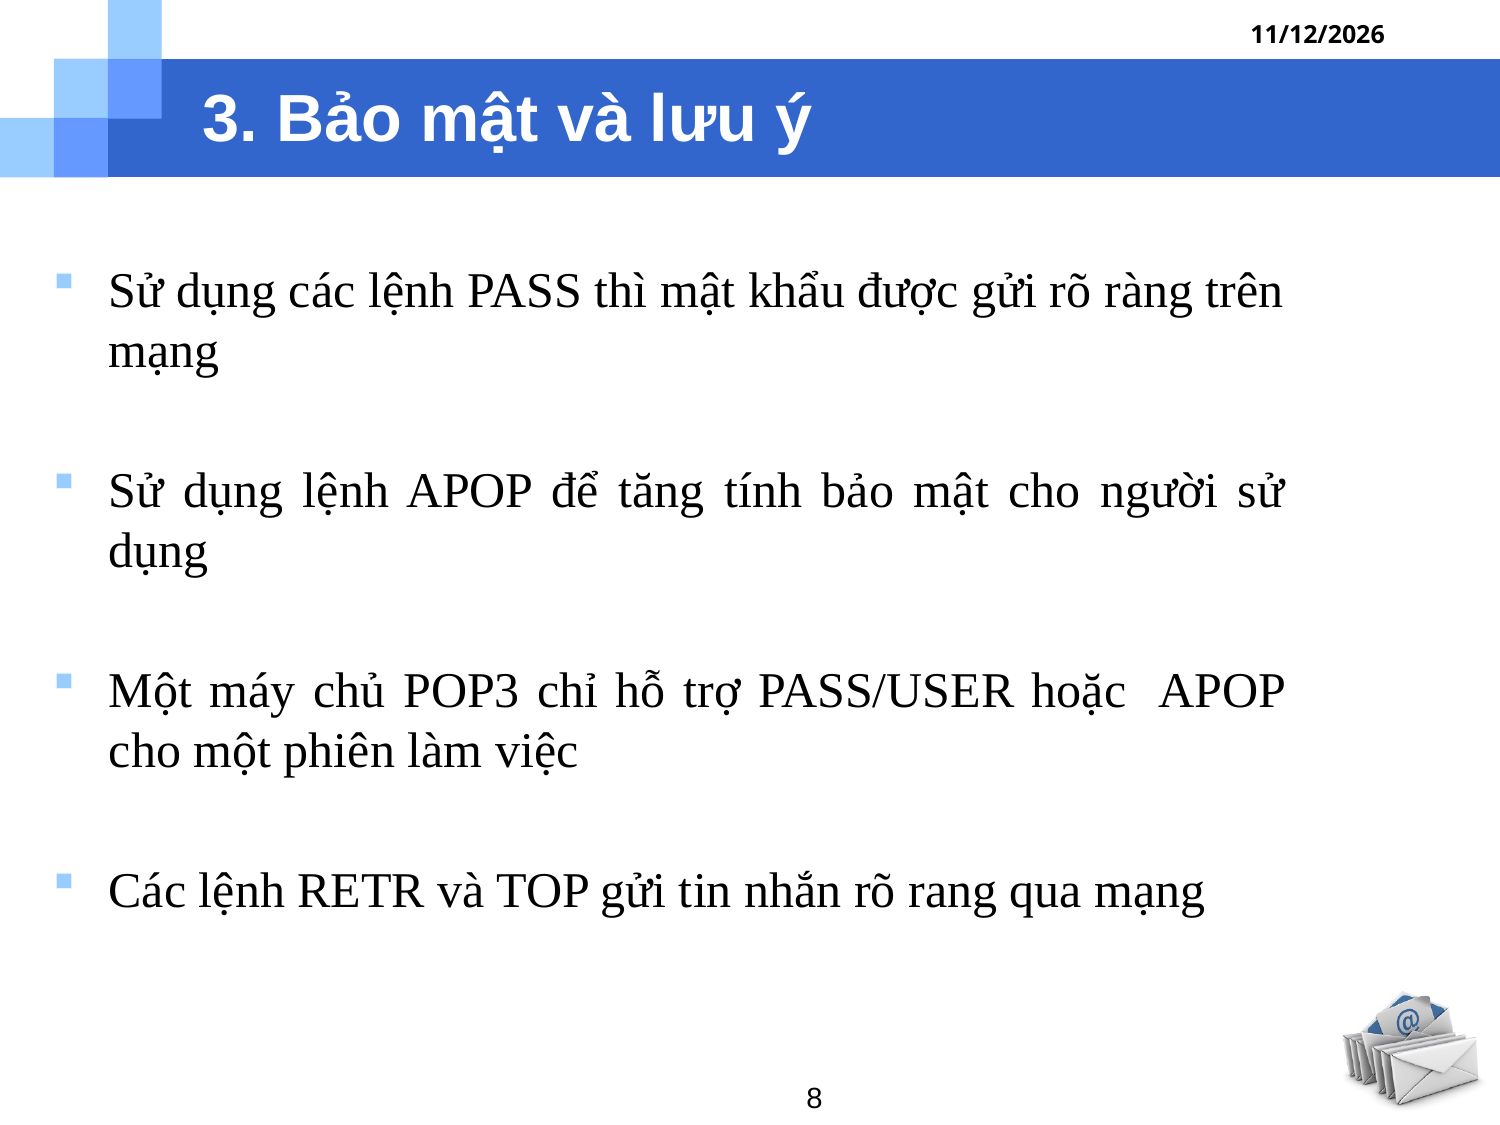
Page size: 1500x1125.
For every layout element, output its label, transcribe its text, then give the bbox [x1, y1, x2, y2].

title 3. Bảo mật và lưu ý [187, 75, 1400, 155]
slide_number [975, 11, 1400, 50]
slide_number 8 [487, 1088, 838, 1125]
picture [1325, 982, 1496, 1124]
list Sử dụng các lệnh PASS thì mật khẩu được gửi rõ ràng trên mạng Sử dụng lệnh APOP để tăng tính bảo mật cho người sử dụng Một máy chủ POP3 chỉ hỗ trợ PASS/USER hoặc APOP cho một phiên làm việc Các lệnh RETR và TOP gửi tin nhắn rõ rang qua mạng [37, 249, 1300, 1088]
